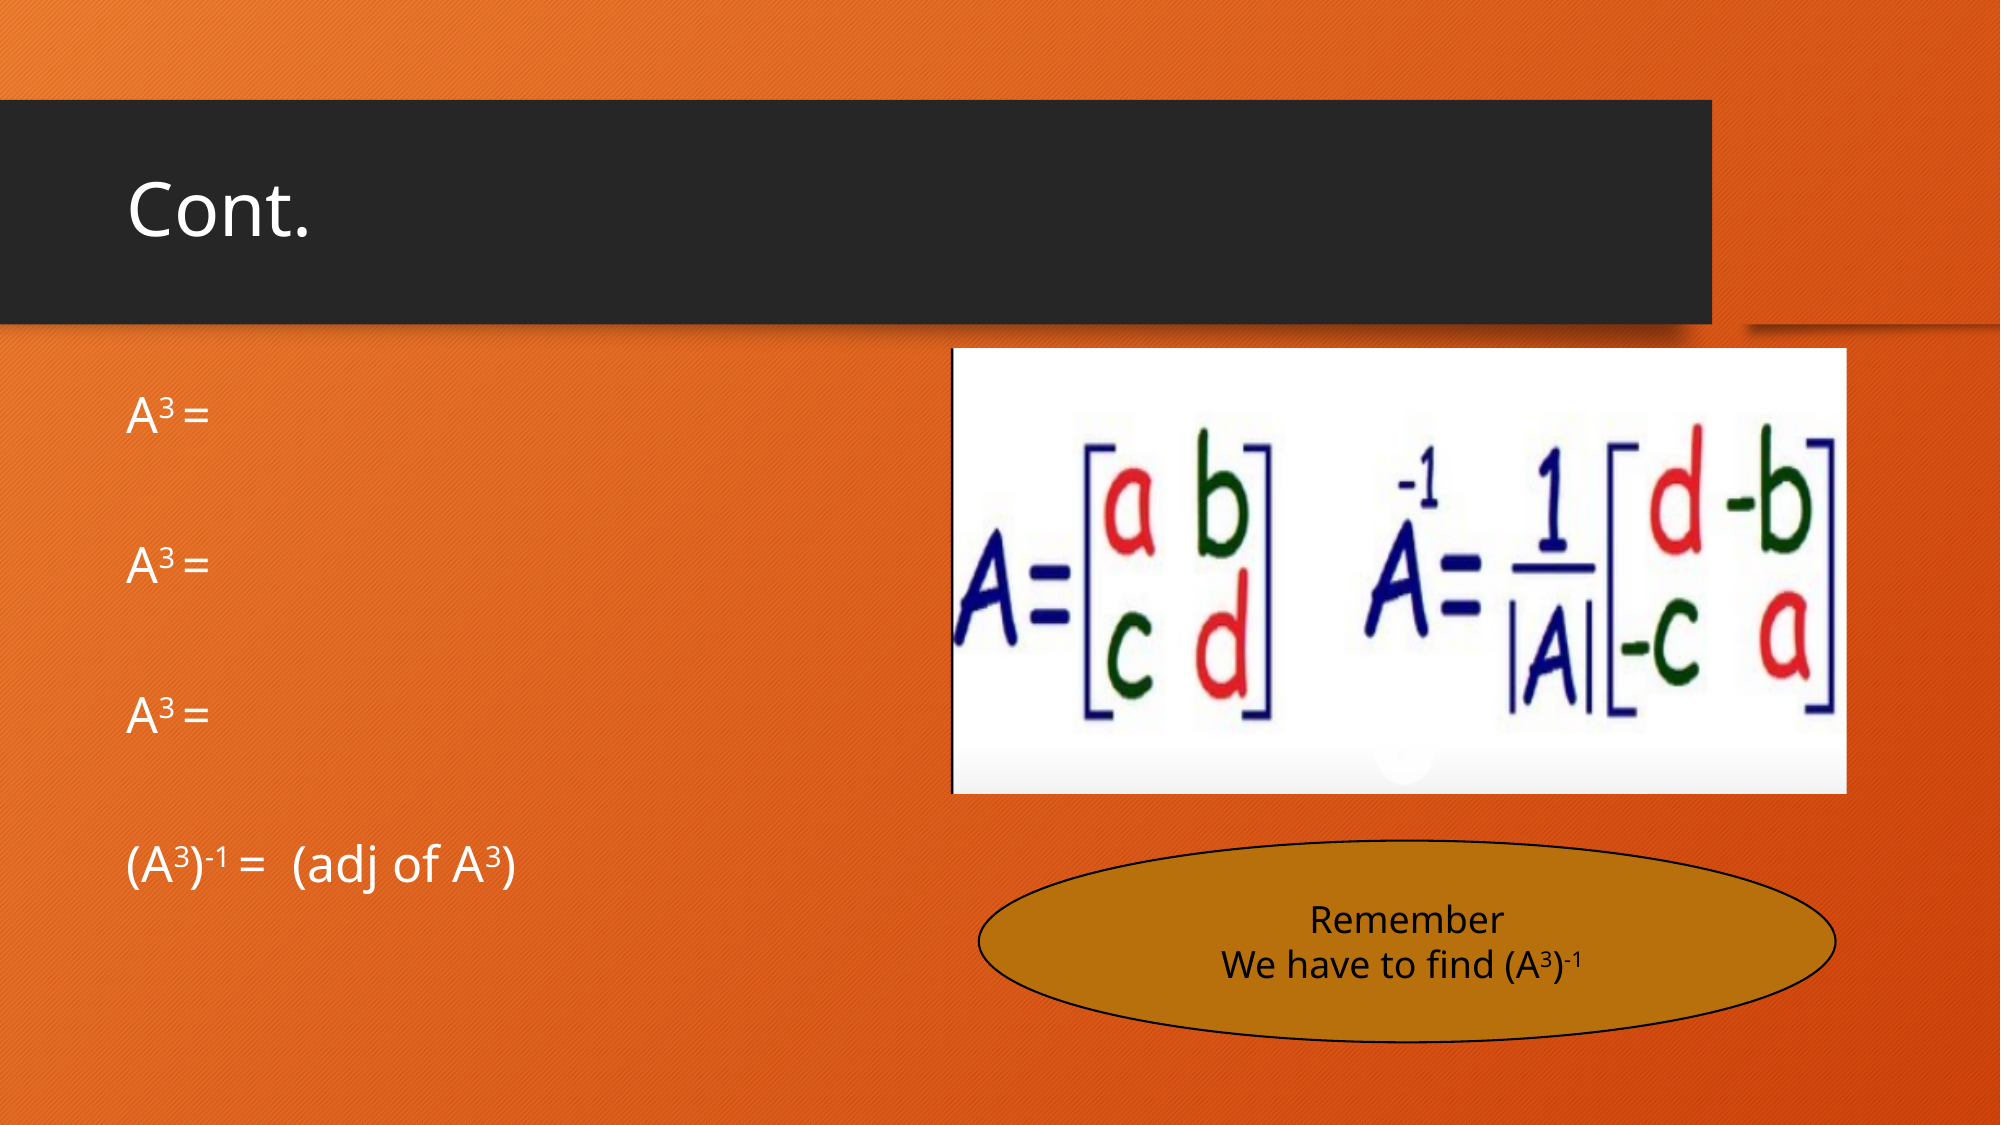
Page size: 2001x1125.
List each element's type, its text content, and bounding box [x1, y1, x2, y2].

title Cont. [111, 123, 1689, 301]
picture [0, 323, 2000, 794]
text_box Remember We have to find (A3)-1 [977, 839, 1837, 1044]
